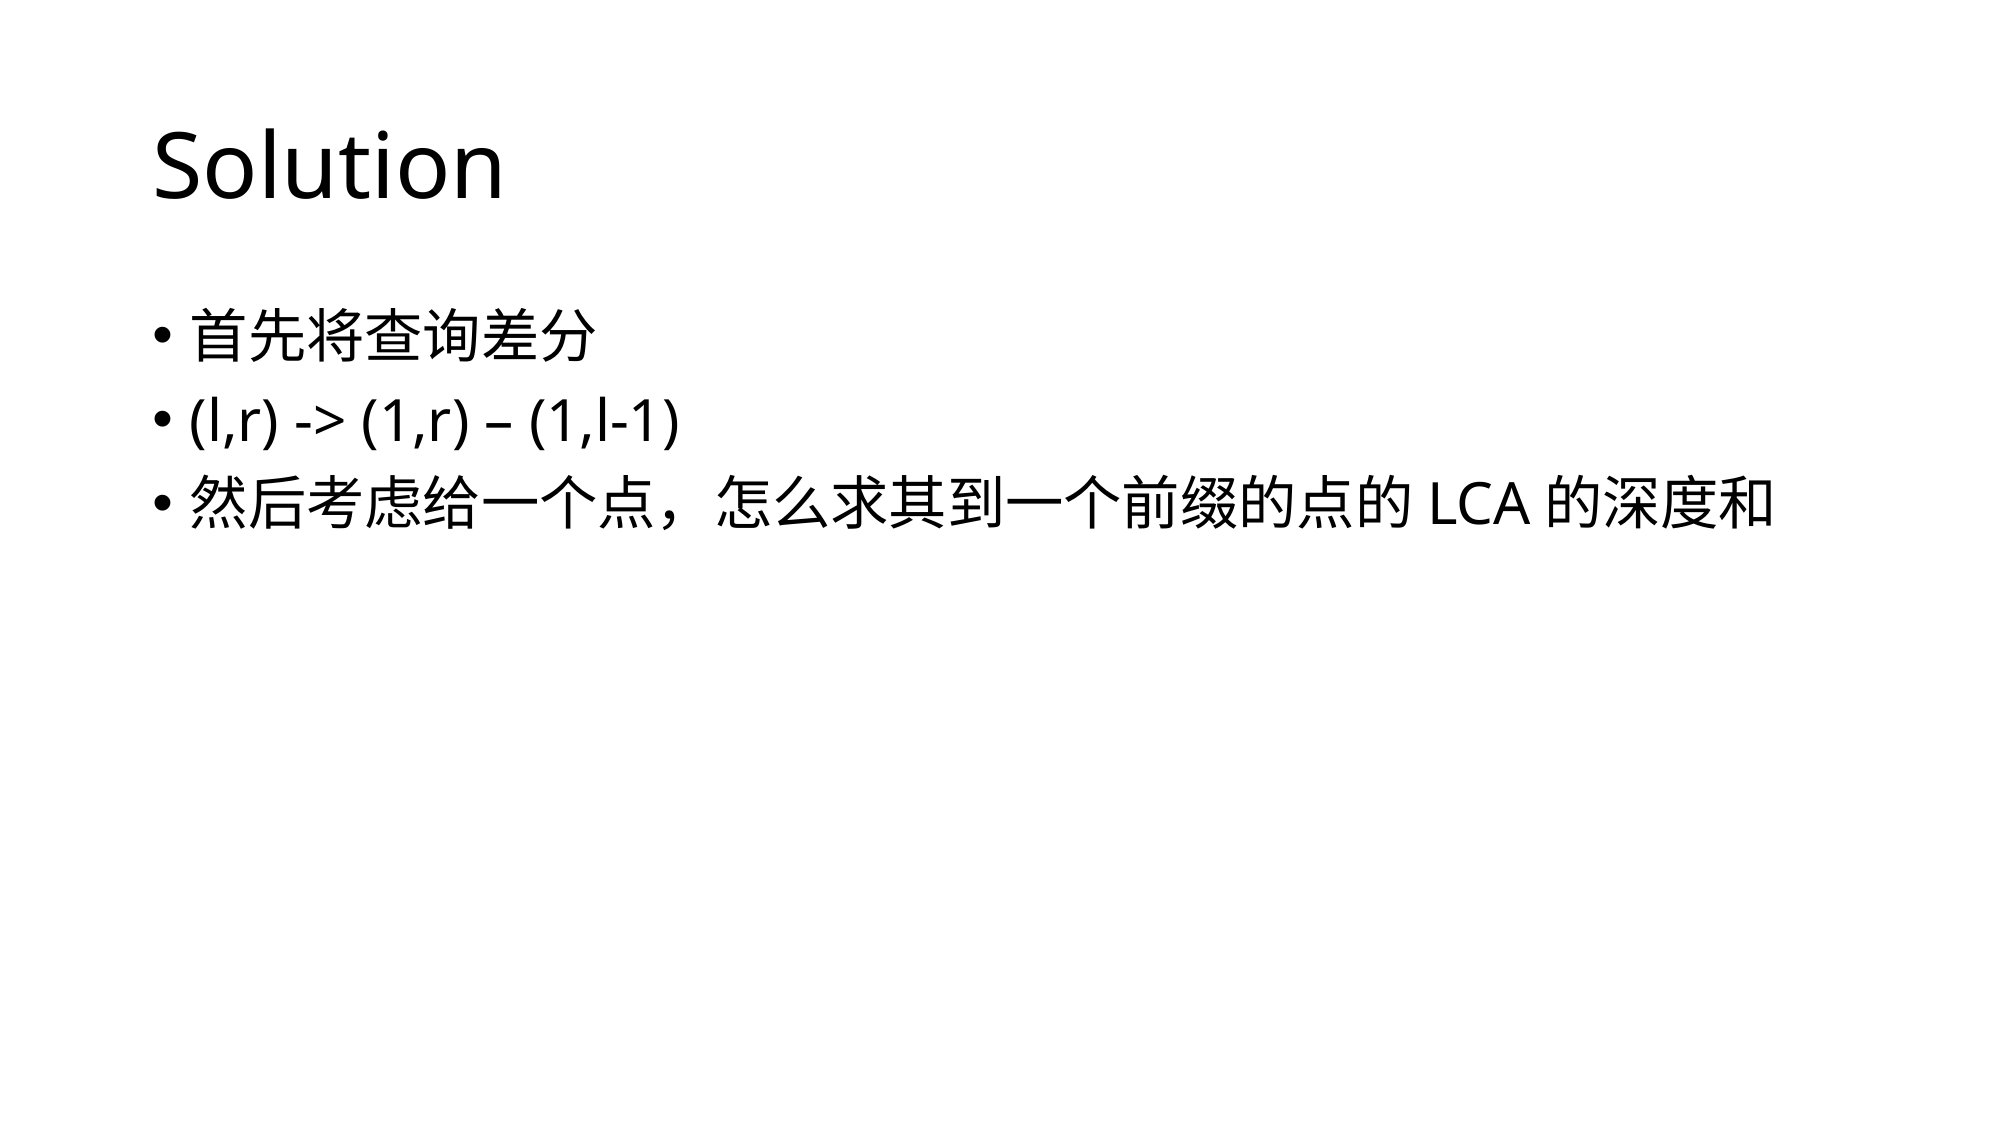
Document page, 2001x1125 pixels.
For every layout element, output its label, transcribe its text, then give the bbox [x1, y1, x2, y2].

list 首先将查询差分 (l,r) -> (1,r) – (1,l-1) 然后考虑给一个点，怎么求其到一个前缀的点的LCA的深度和 [137, 299, 1863, 1014]
title Solution [137, 59, 1863, 278]
